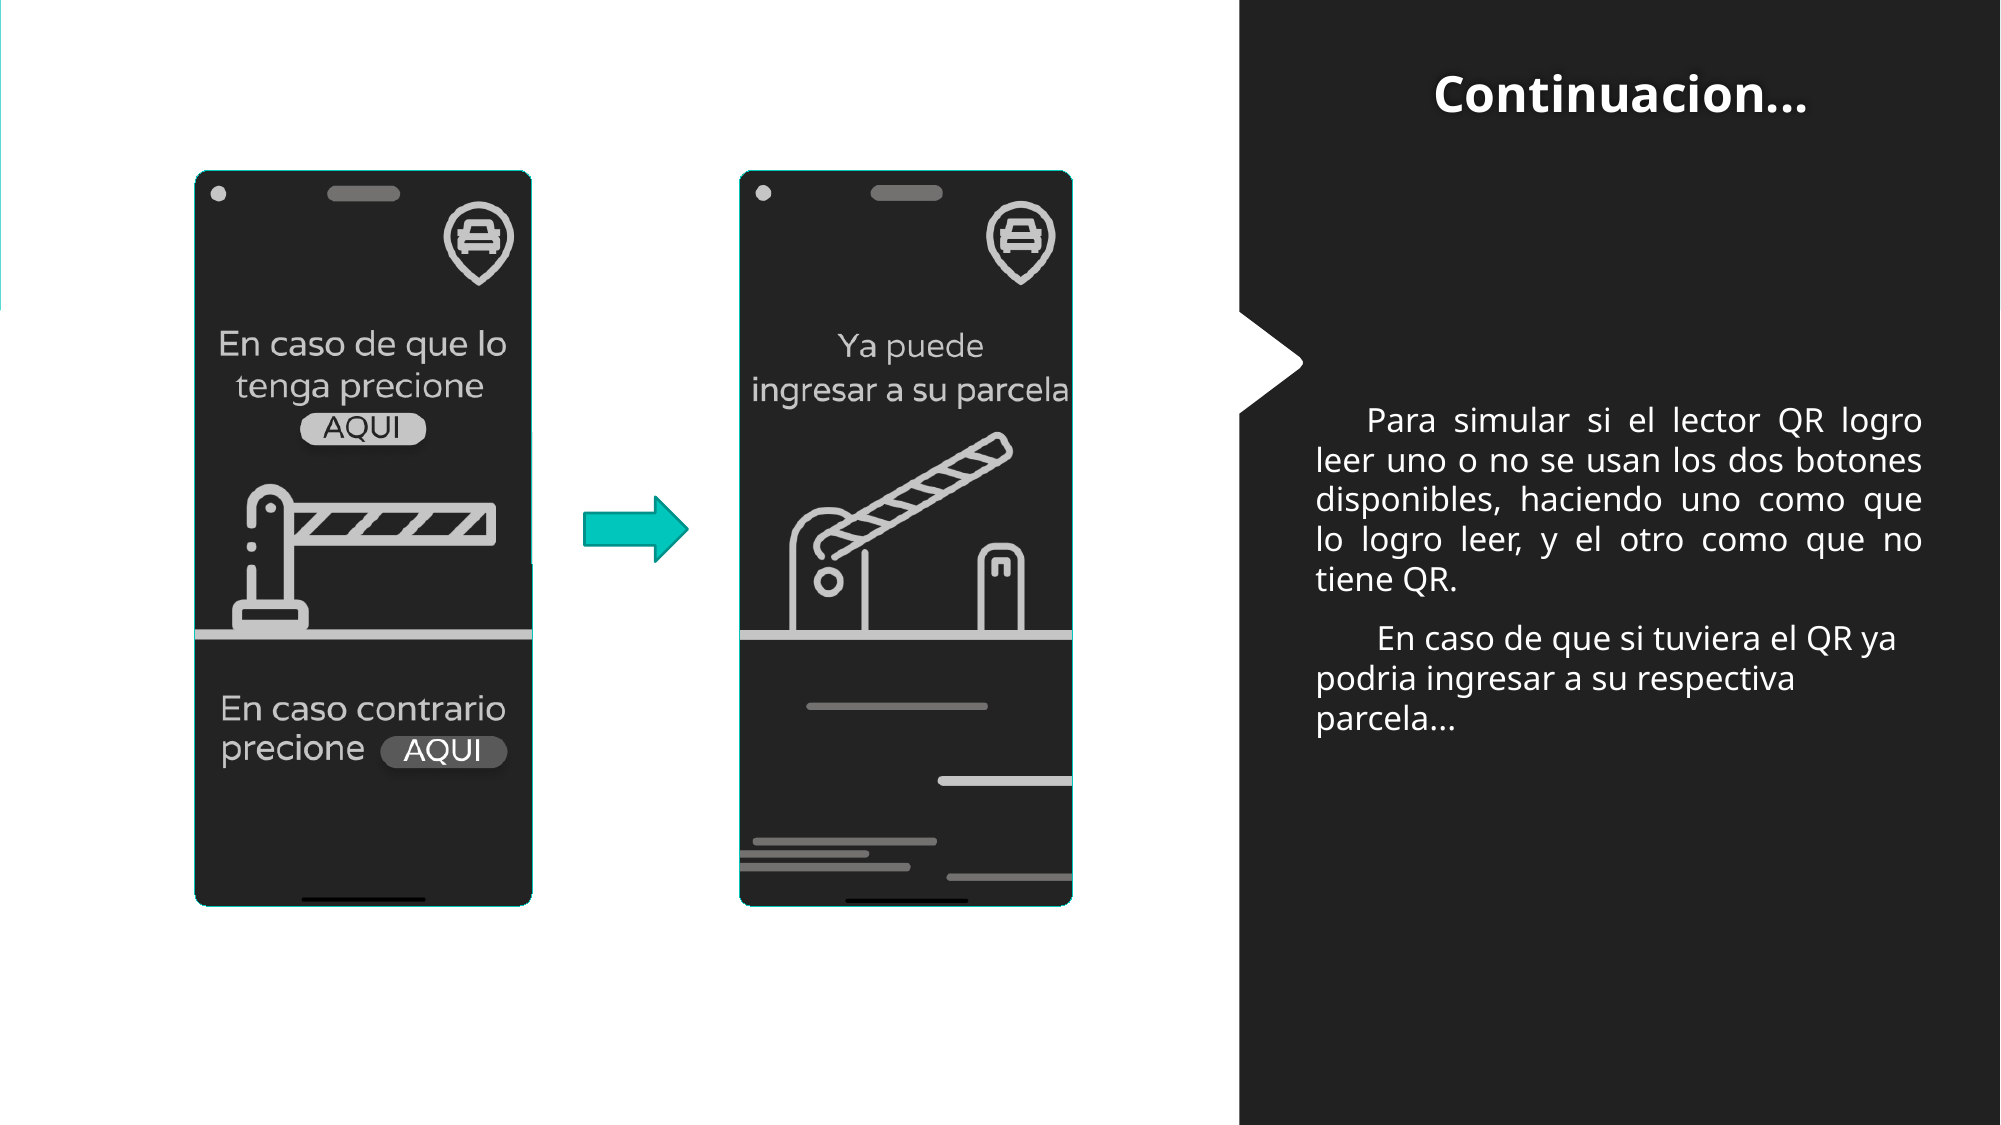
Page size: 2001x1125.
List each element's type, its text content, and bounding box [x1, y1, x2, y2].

picture [194, 170, 533, 907]
text_box [583, 495, 689, 563]
picture [738, 170, 1073, 907]
text_box [0, 0, 1302, 1125]
text_box Continuacion... [1293, 47, 1949, 130]
text_box Para simular si el lector QR logro leer uno o no se usan los dos botones disponibles, haciendo uno como que lo logro leer, y el otro como que no tiene QR. En caso de que si tuviera el QR ya podria ingresar a su respectiva parcela... [1300, 381, 1939, 755]
text_box [1238, 0, 2000, 1125]
